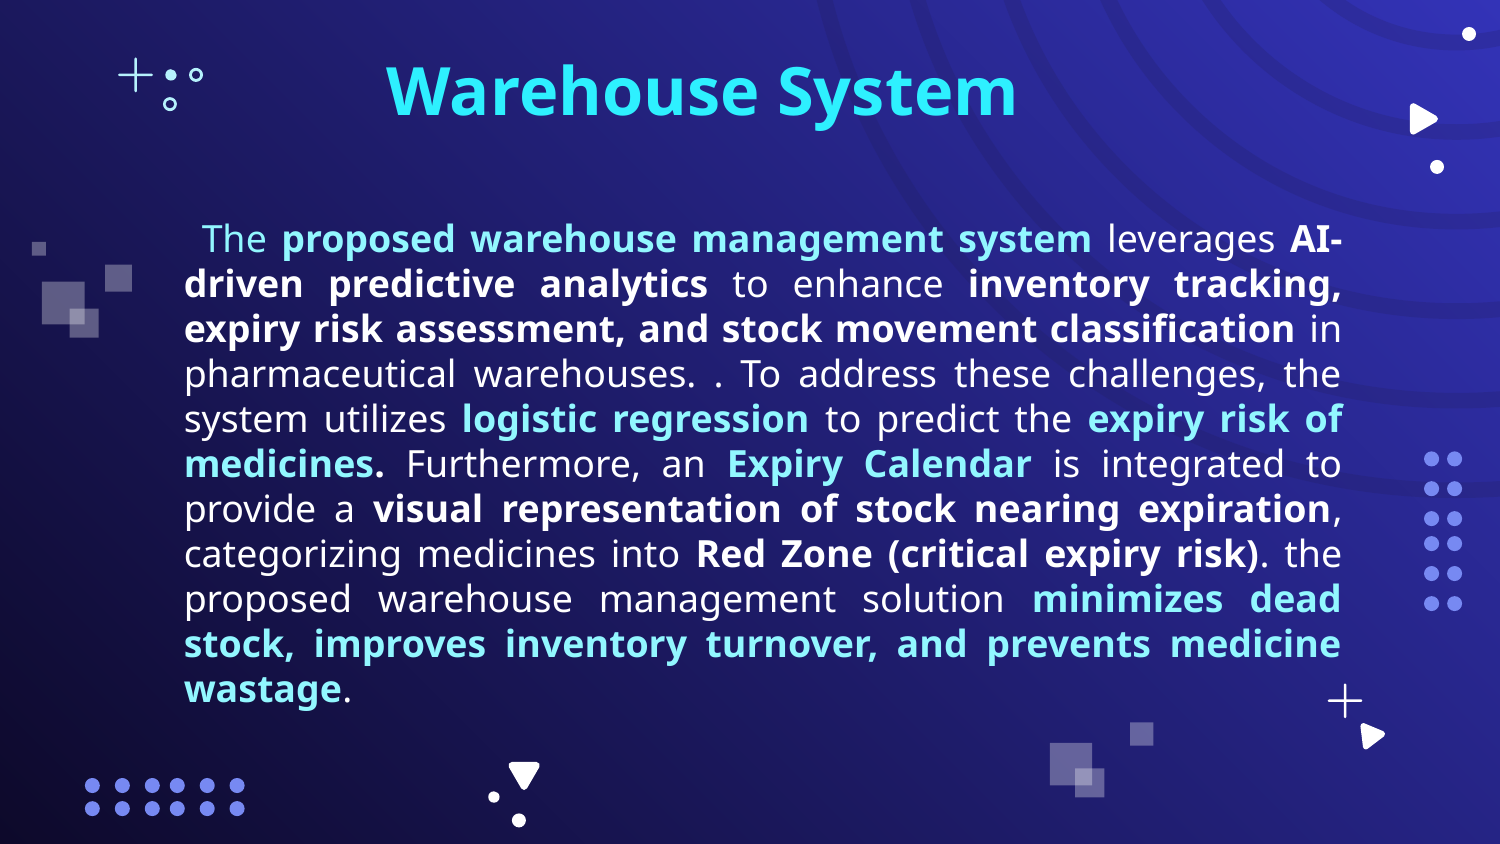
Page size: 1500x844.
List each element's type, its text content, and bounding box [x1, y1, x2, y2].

subtitle The proposed warehouse management system leverages AI-driven predictive analytics to enhance inventory tracking, expiry risk assessment, and stock movement classification in pharmaceutical warehouses. . To address these challenges, the system utilizes logistic regression to predict the expiry risk of medicines. Furthermore, an Expiry Calendar is integrated to provide a visual representation of stock nearing expiration, categorizing medicines into Red Zone (critical expiry risk). the proposed warehouse management solution minimizes dead stock, improves inventory turnover, and prevents medicine wastage. [93, 148, 1358, 756]
title Warehouse System [33, 49, 1390, 128]
